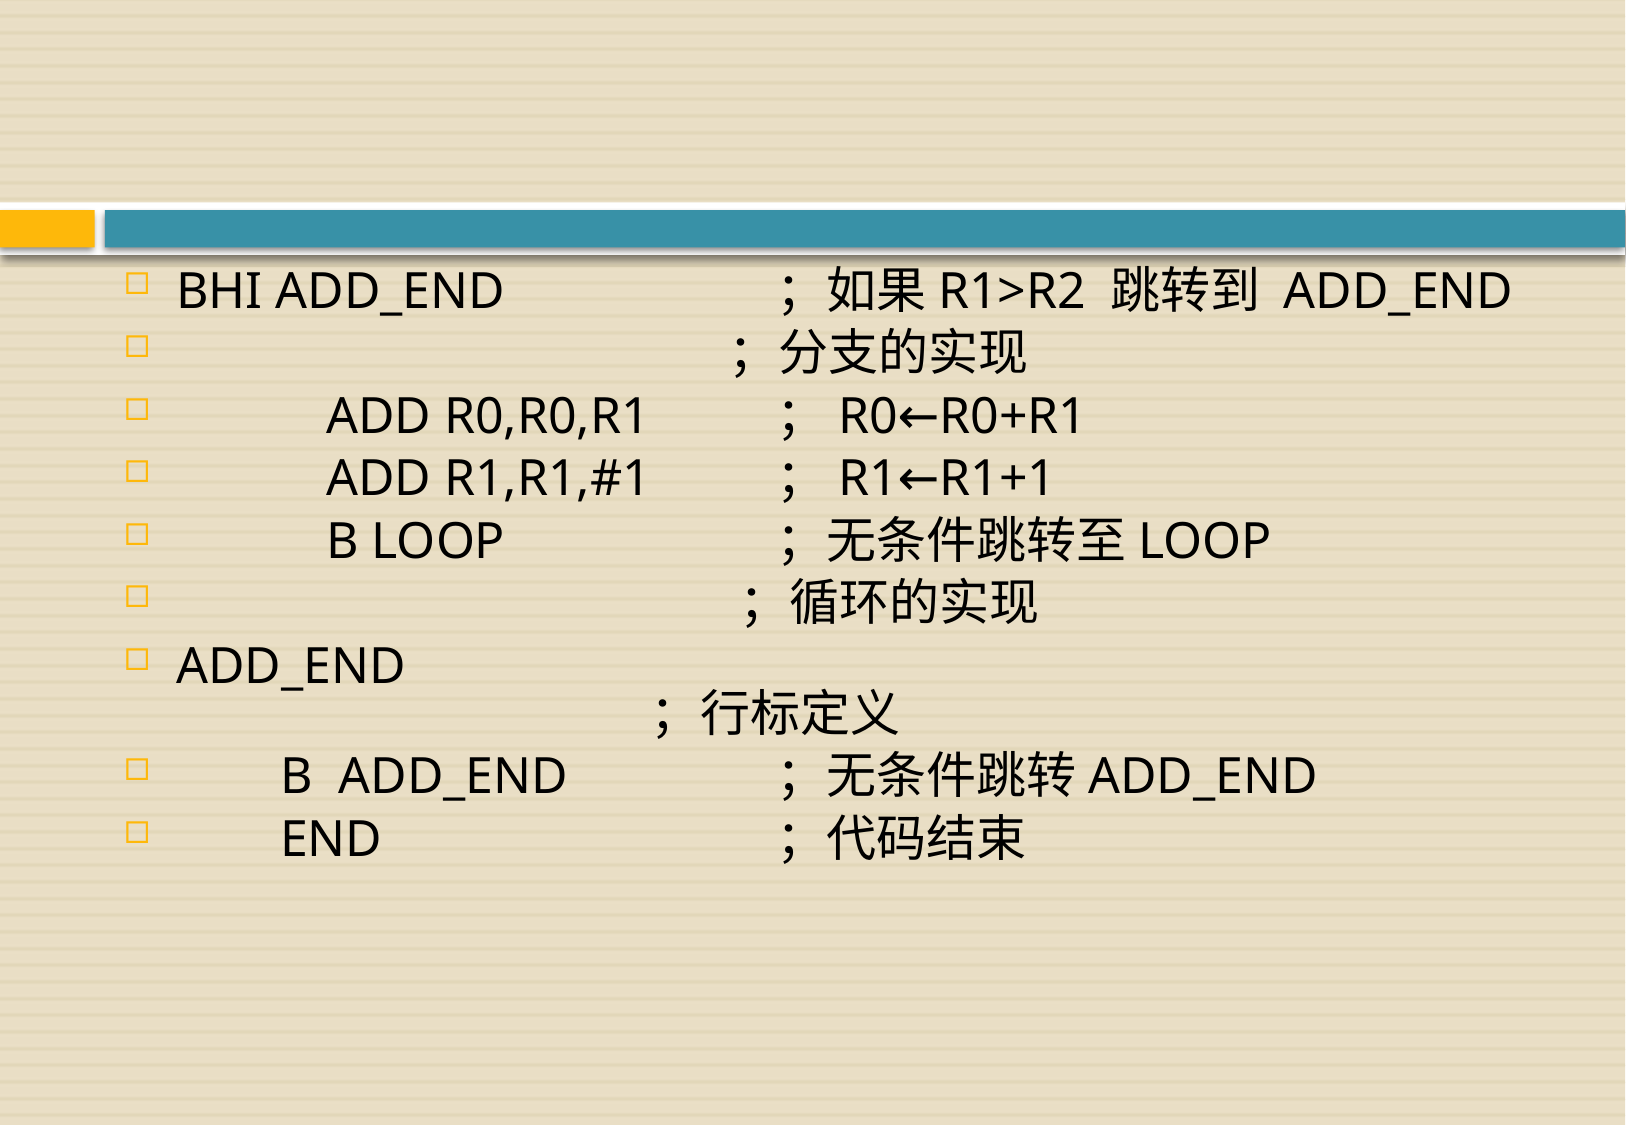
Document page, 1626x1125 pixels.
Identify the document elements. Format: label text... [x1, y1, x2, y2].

list BHI ADD_END ；如果R1>R2 跳转到 ADD_END ；分支的实现 ADD R0,R0,R1 ；R0←R0+R1 ADD R1,R1,#1 ；R1←R1+1 B LOOP ；无条件跳转至LOOP ；循环的实现 ADD_END ；行标定义 B ADD_END ；无条件跳转ADD_END END ；代码结束 [108, 262, 1558, 1005]
